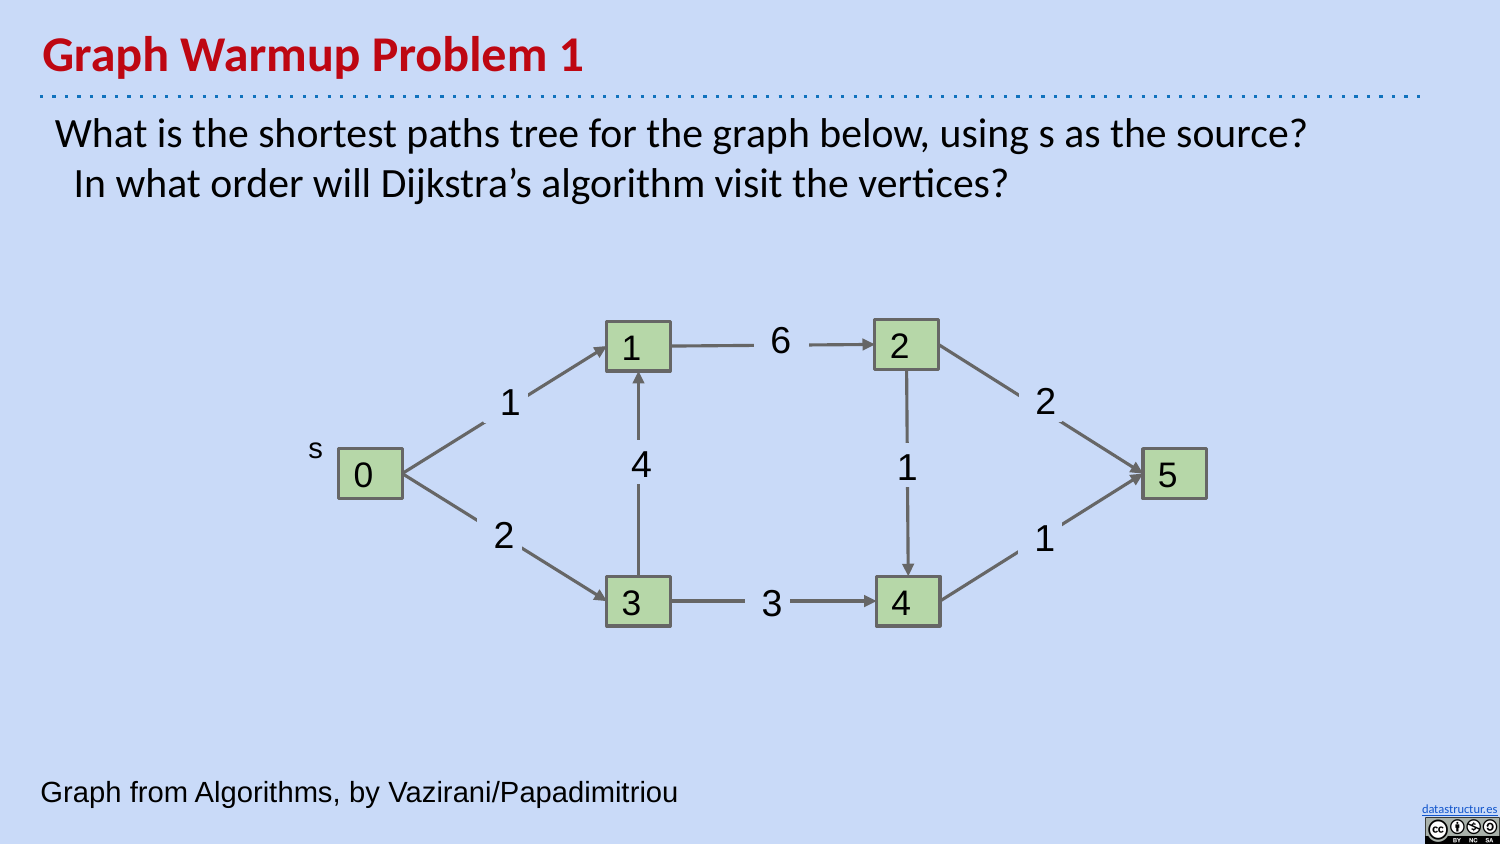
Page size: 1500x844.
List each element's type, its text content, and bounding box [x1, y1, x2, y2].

title Graph Warmup Problem 1 [27, 15, 1378, 97]
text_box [293, 317, 1207, 627]
text_box Graph from Algorithms, by Vazirani/Papadimitriou [25, 758, 1376, 817]
picture [1425, 817, 1500, 844]
list What is the shortest paths tree for the graph below, using s as the source? In what order will Dijkstra’s algorithm visit the vertices? [39, 91, 1480, 279]
